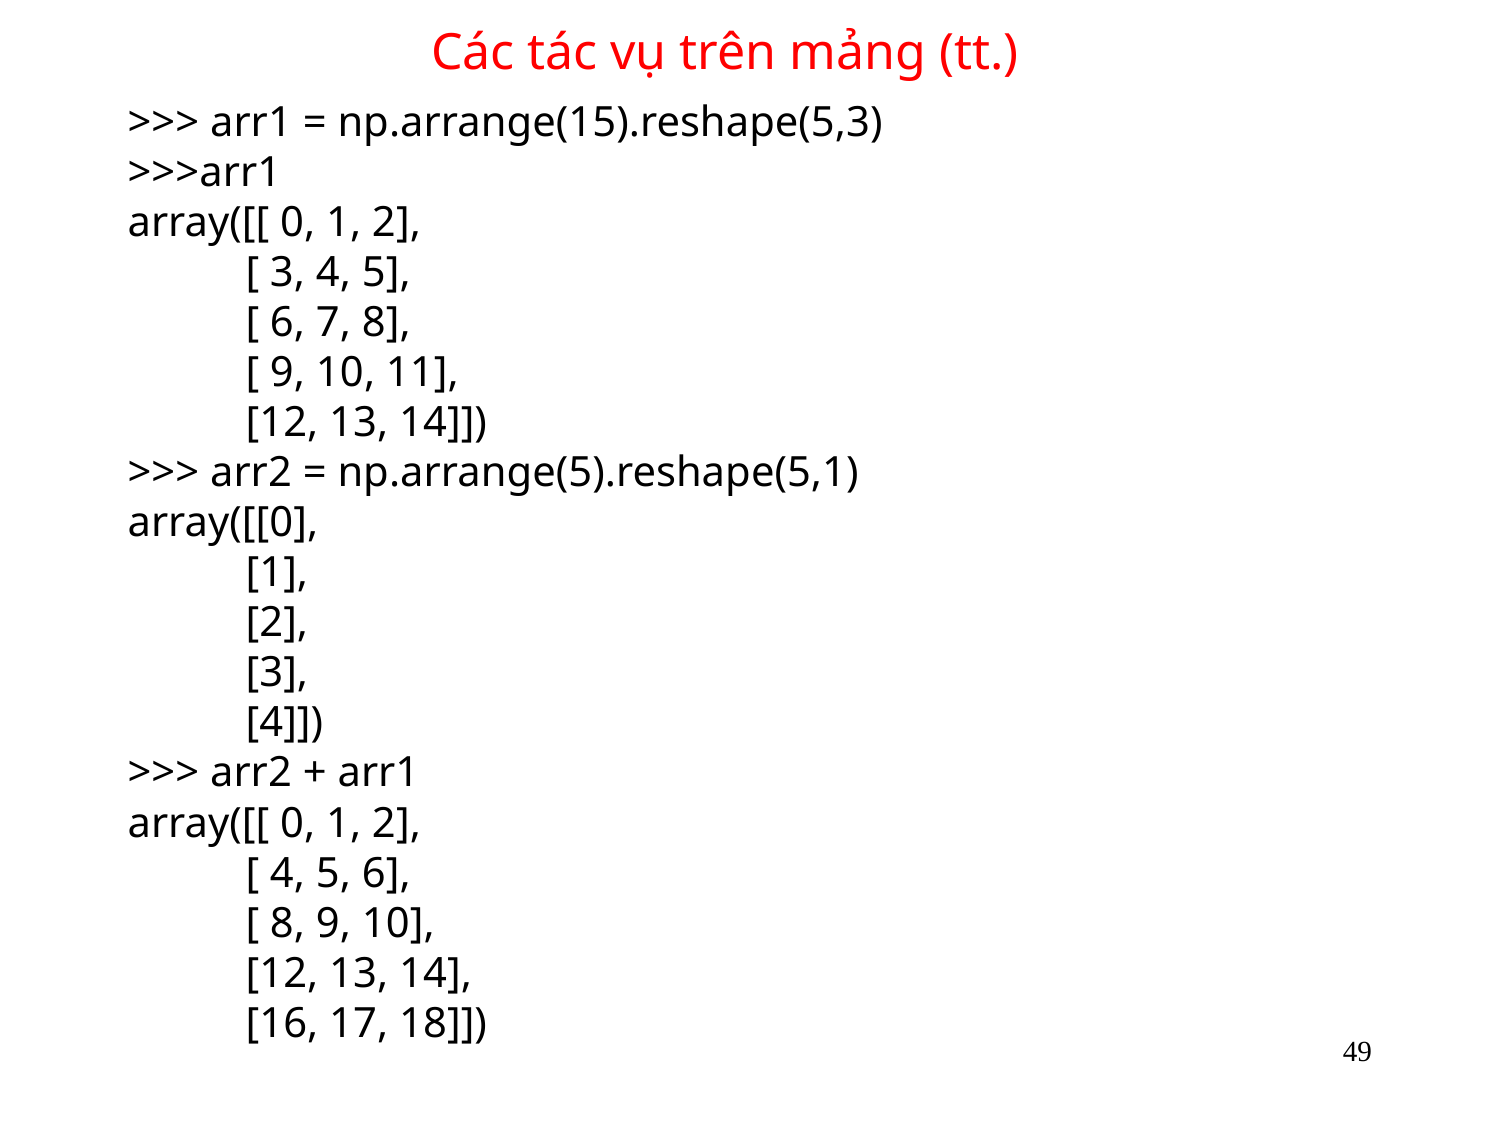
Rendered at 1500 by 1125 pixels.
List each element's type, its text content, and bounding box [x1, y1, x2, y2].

title Các tác vụ trên mảng (tt.) [87, 24, 1363, 75]
slide_number 49 [1074, 1025, 1388, 1100]
list >>> arr1 = np.arrange(15).reshape(5,3) >>>arr1 array([[ 0, 1, 2], [ 3, 4, 5], [ 6, 7, 8], [ 9, 10, 11], [12, 13, 14]]) >>> arr2 = np.arrange(5).reshape(5,1) array([[0], [1], [2], [3], [4]]) >>> arr2 + arr1 array([[ 0, 1, 2], [ 4, 5, 6], [ 8, 9, 10], [12, 13, 14], [16, 17, 18]]) [112, 87, 1250, 1063]
